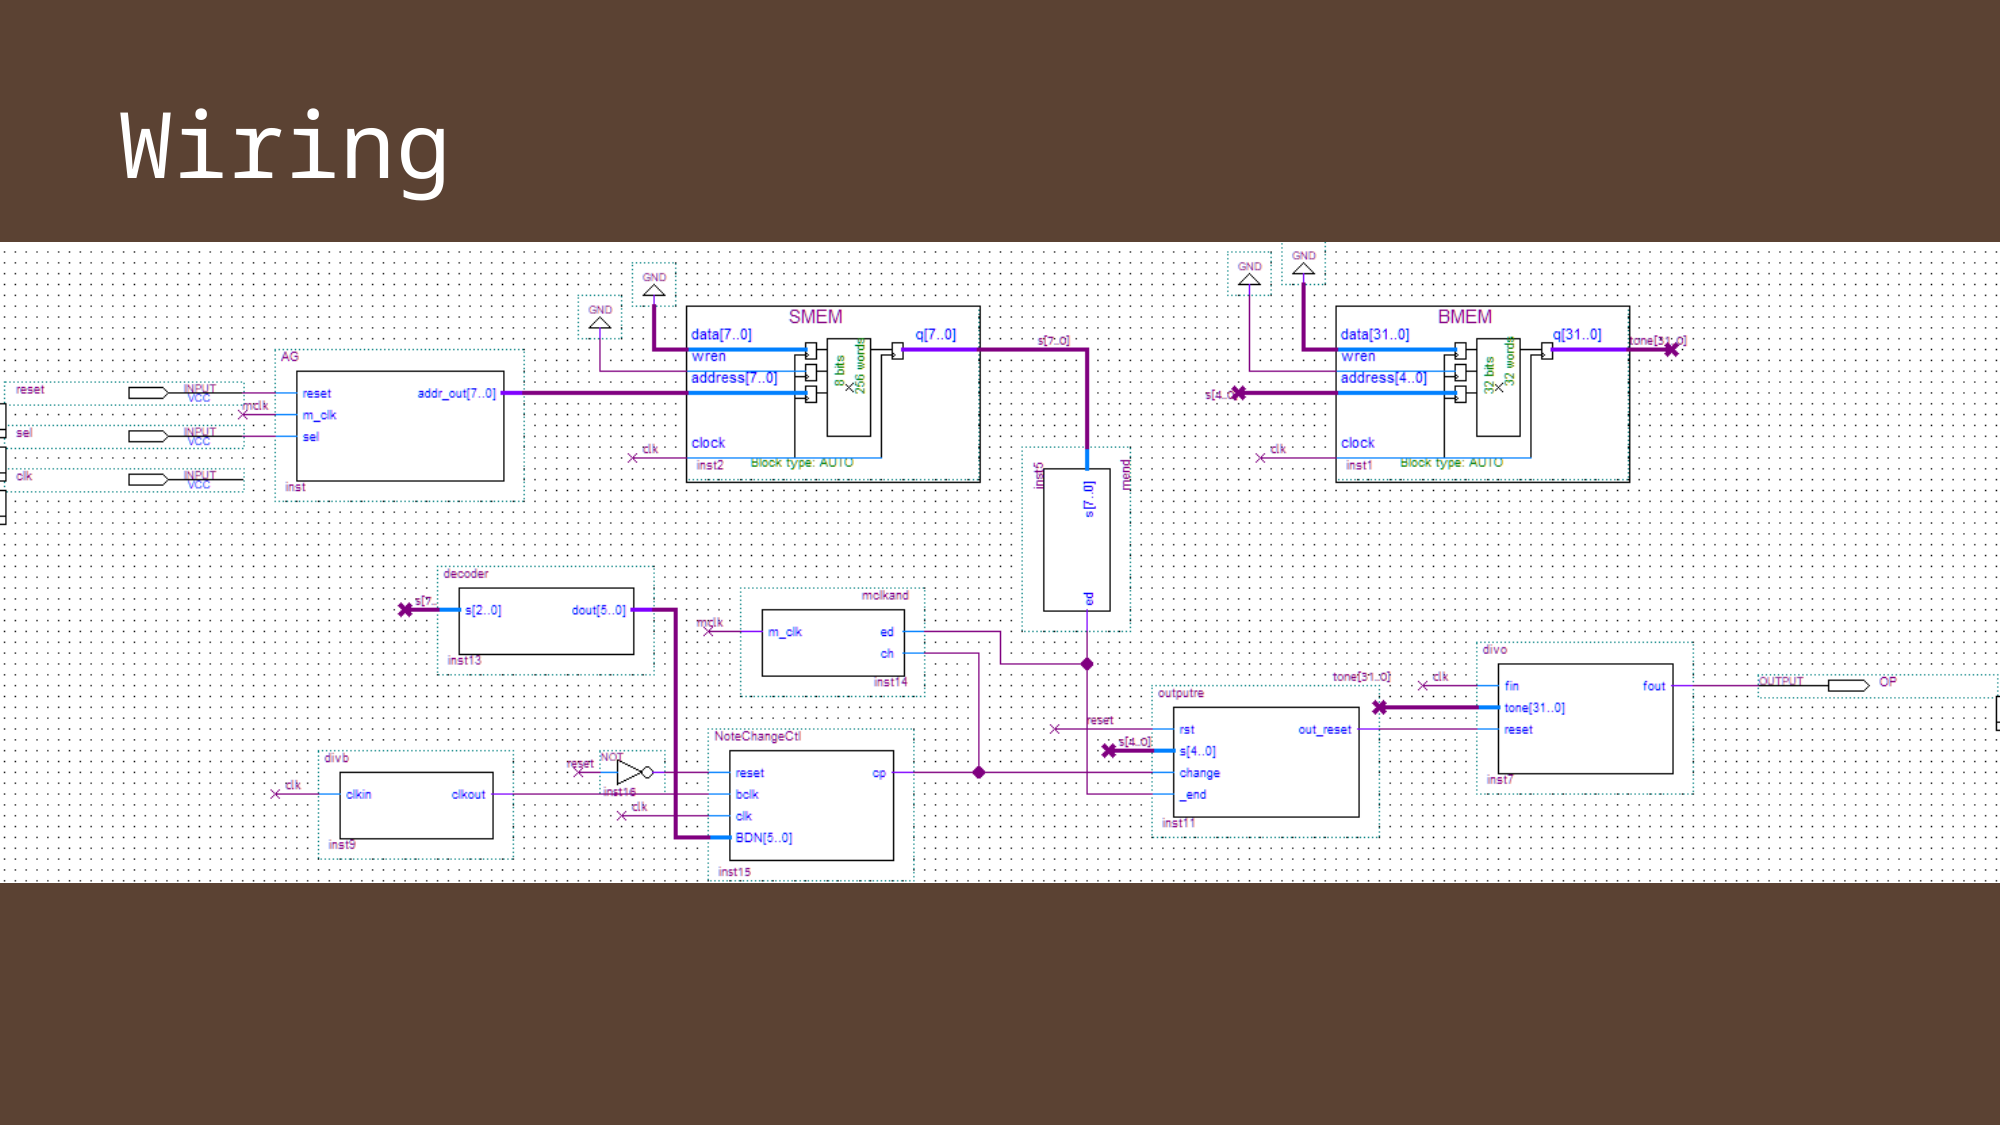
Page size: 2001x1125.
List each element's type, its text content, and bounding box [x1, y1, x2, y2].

picture [0, 242, 2000, 883]
title Wiring [118, 101, 1878, 242]
